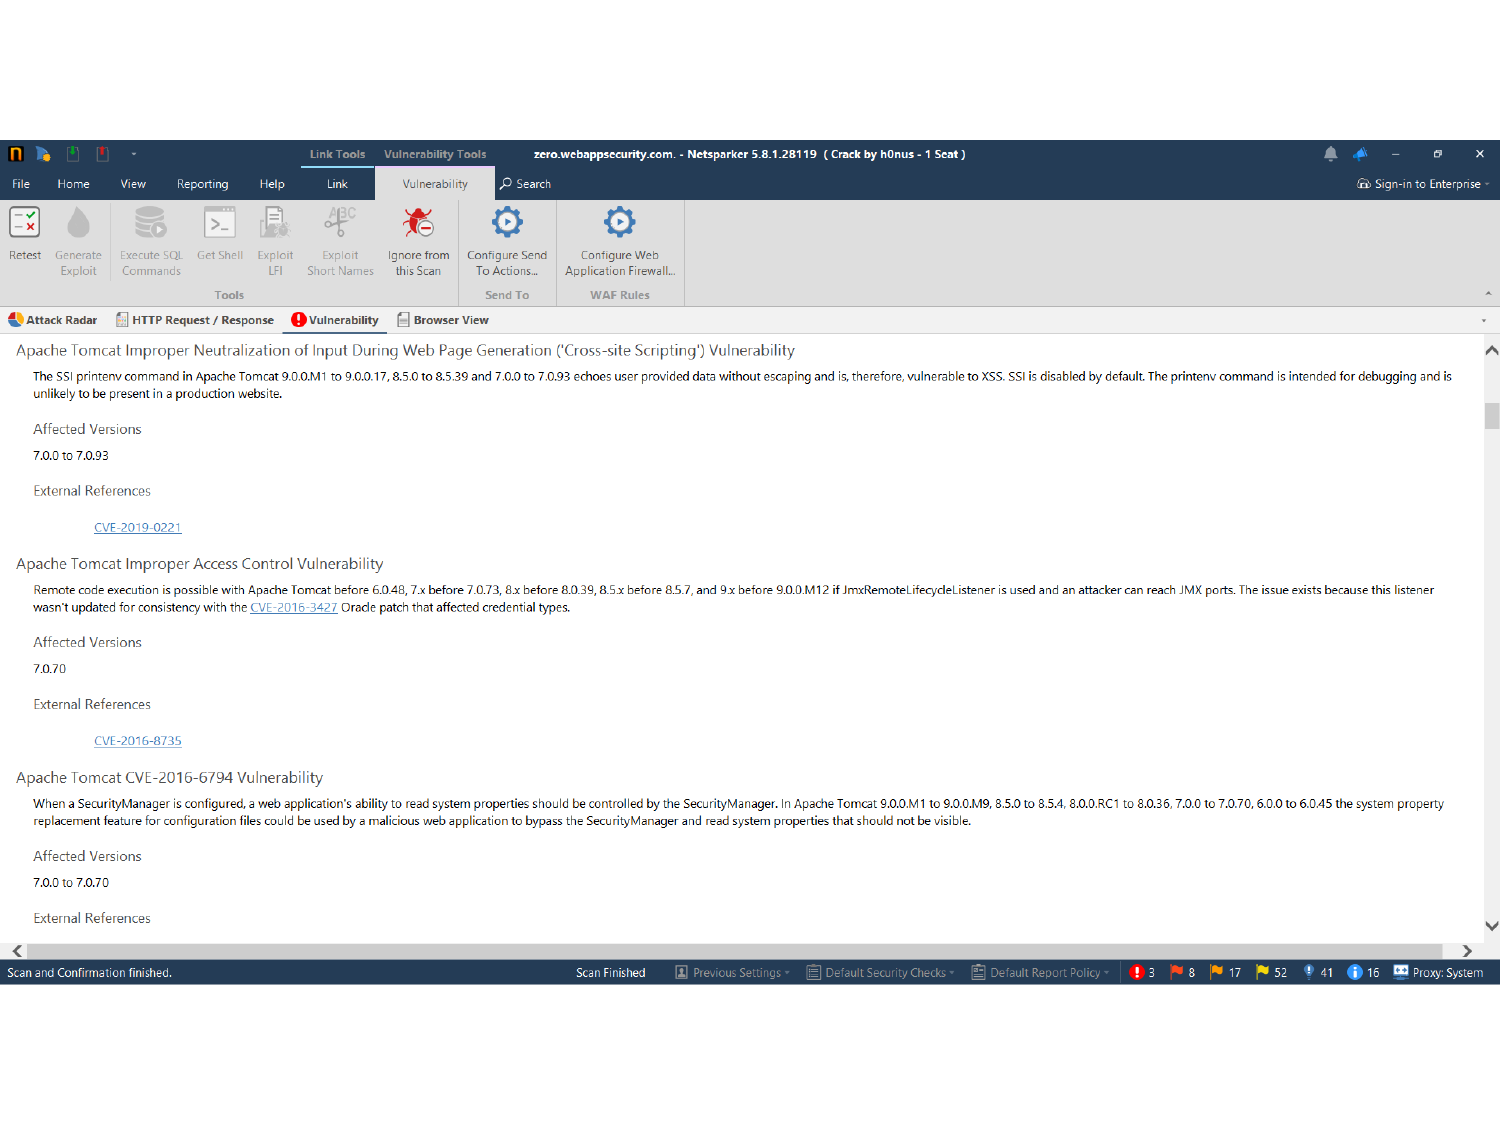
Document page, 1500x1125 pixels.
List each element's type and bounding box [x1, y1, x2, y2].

picture [0, 140, 1500, 985]
